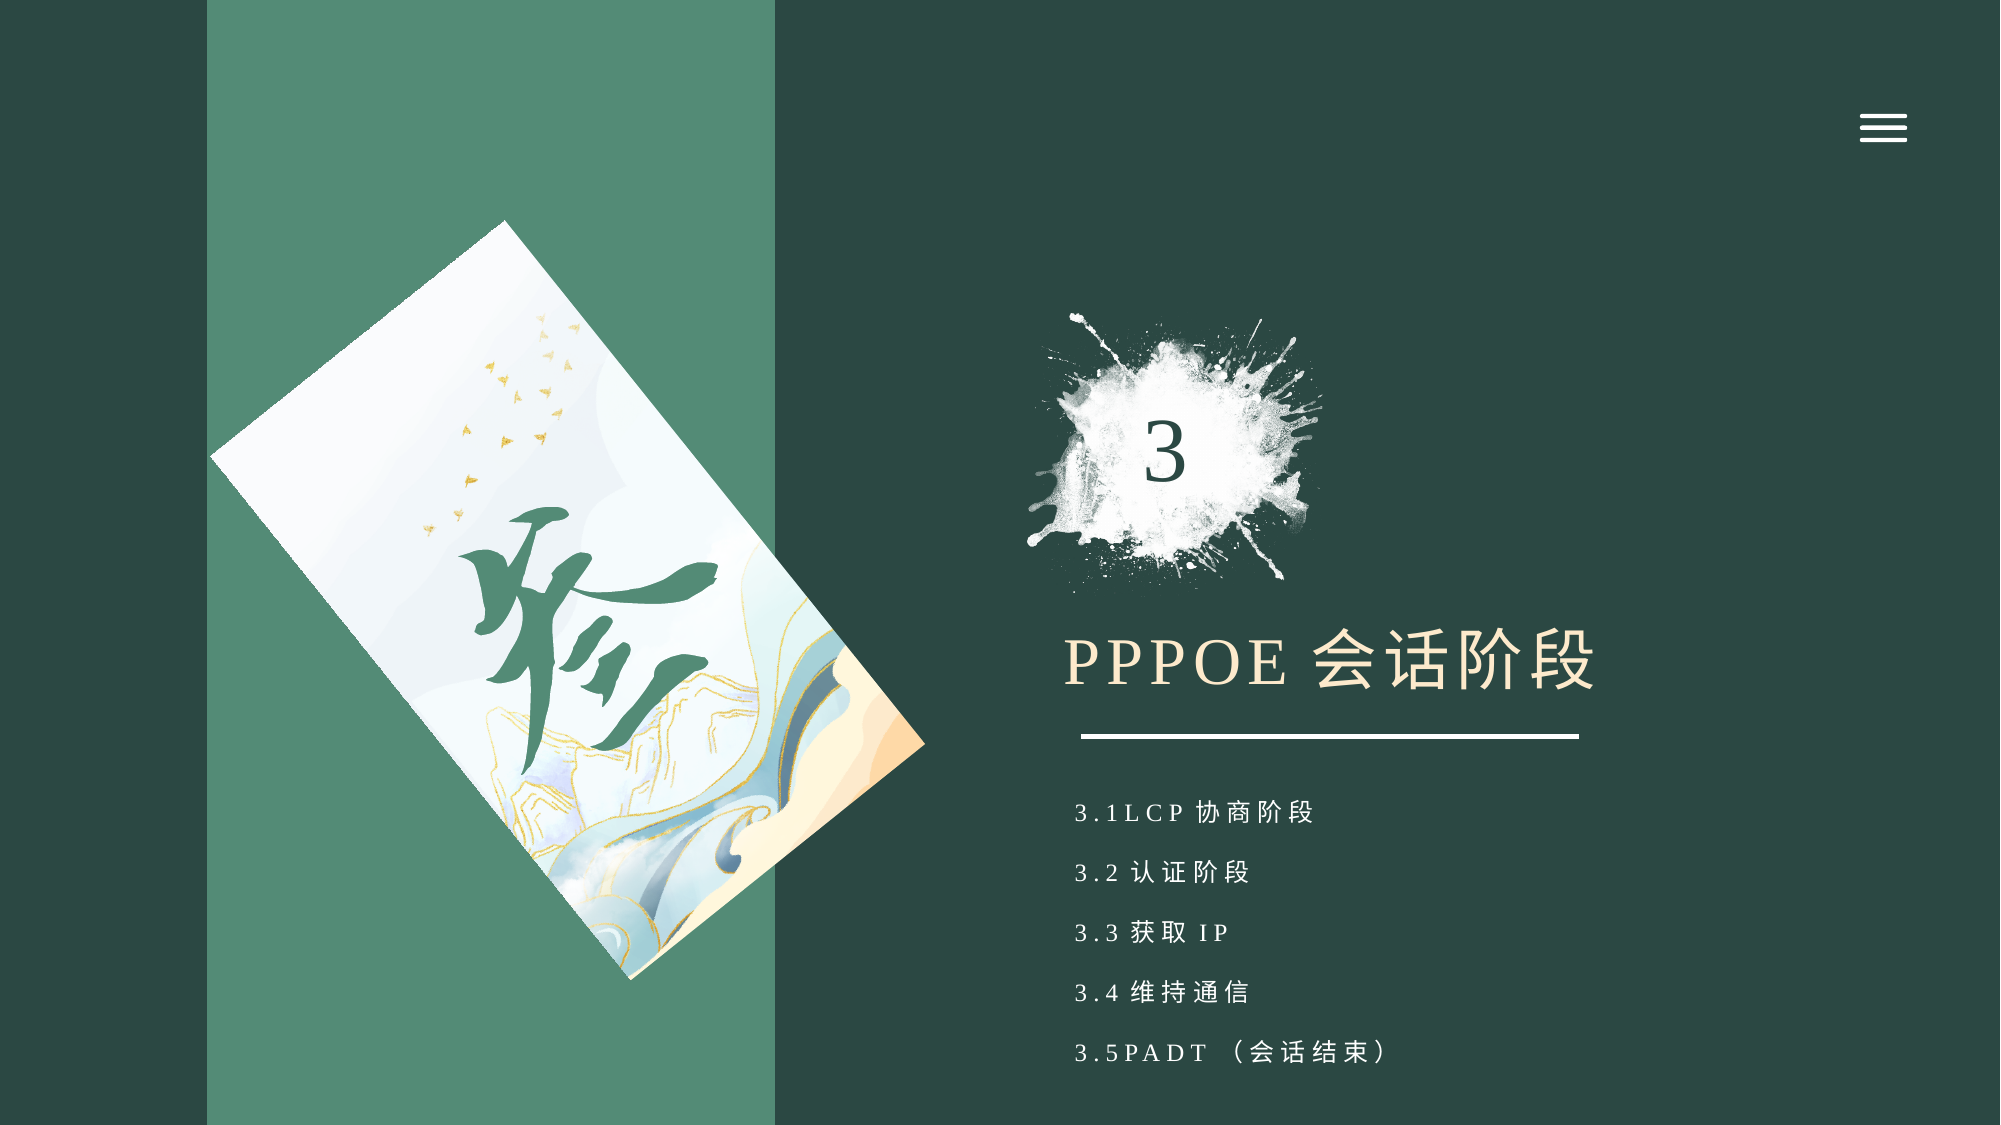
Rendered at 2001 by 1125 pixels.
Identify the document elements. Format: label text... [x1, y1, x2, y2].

text_box PPPOE会话阶段 [1048, 610, 1616, 706]
text_box [1859, 113, 1908, 119]
picture [257, 263, 878, 937]
text_box [1859, 137, 1908, 143]
text_box [206, 0, 776, 1125]
text_box 3.1LCP协商阶段 3.2认证阶段 3.3获取IP 3.4维持通信 3.5PADT（会话结束） [1059, 759, 1693, 1074]
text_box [1007, 293, 1432, 611]
text_box [1859, 125, 1908, 130]
